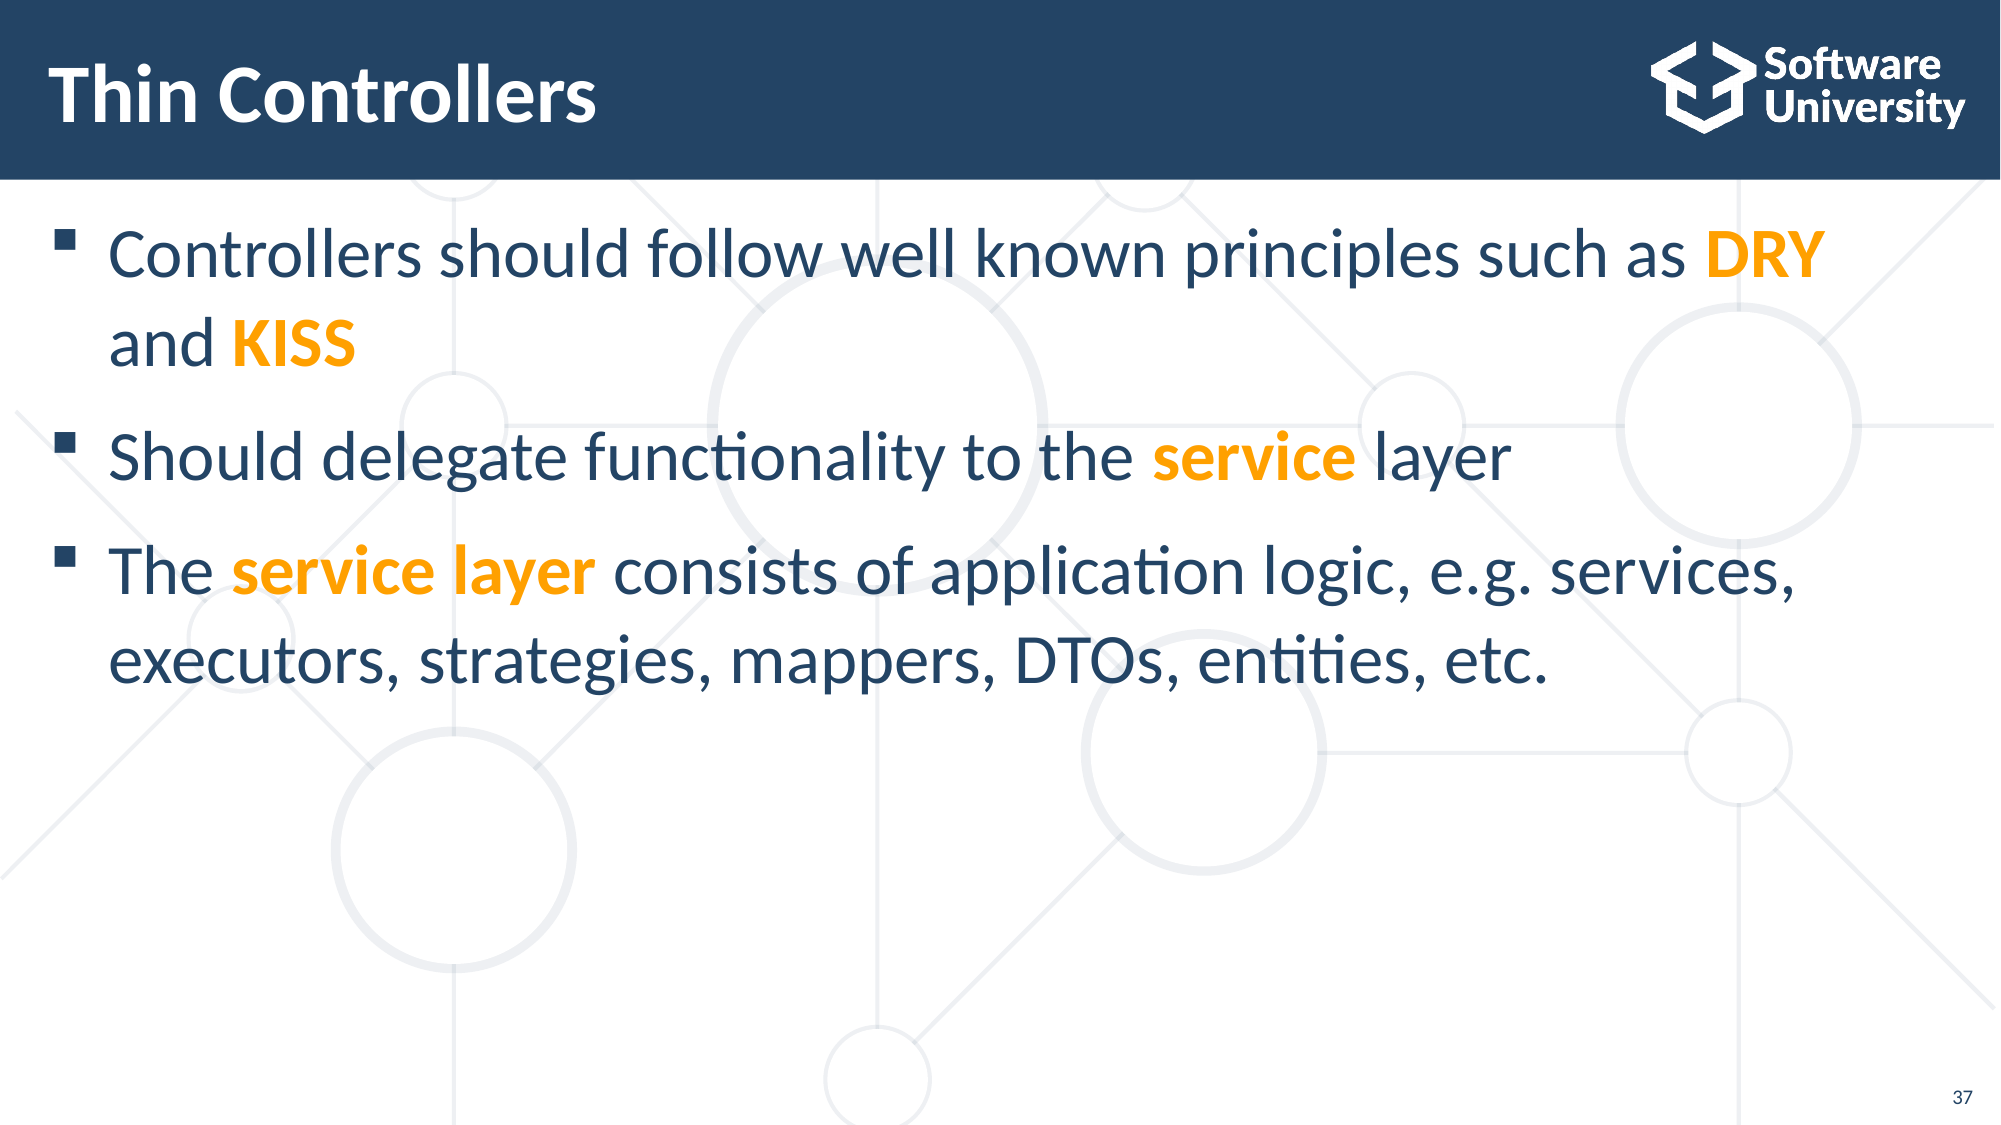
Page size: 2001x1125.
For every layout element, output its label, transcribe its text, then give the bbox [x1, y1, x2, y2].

slide_number 37 [1927, 1067, 1989, 1117]
picture [1651, 41, 1966, 134]
list Controllers should follow well known principles such as DRY and KISS Should delegate functionality to the service layer The service layer consists of application logic, e.g. services, executors, strategies, mappers, DTOs, entities, etc. [31, 196, 1970, 1104]
title Thin Controllers [31, 16, 1625, 162]
